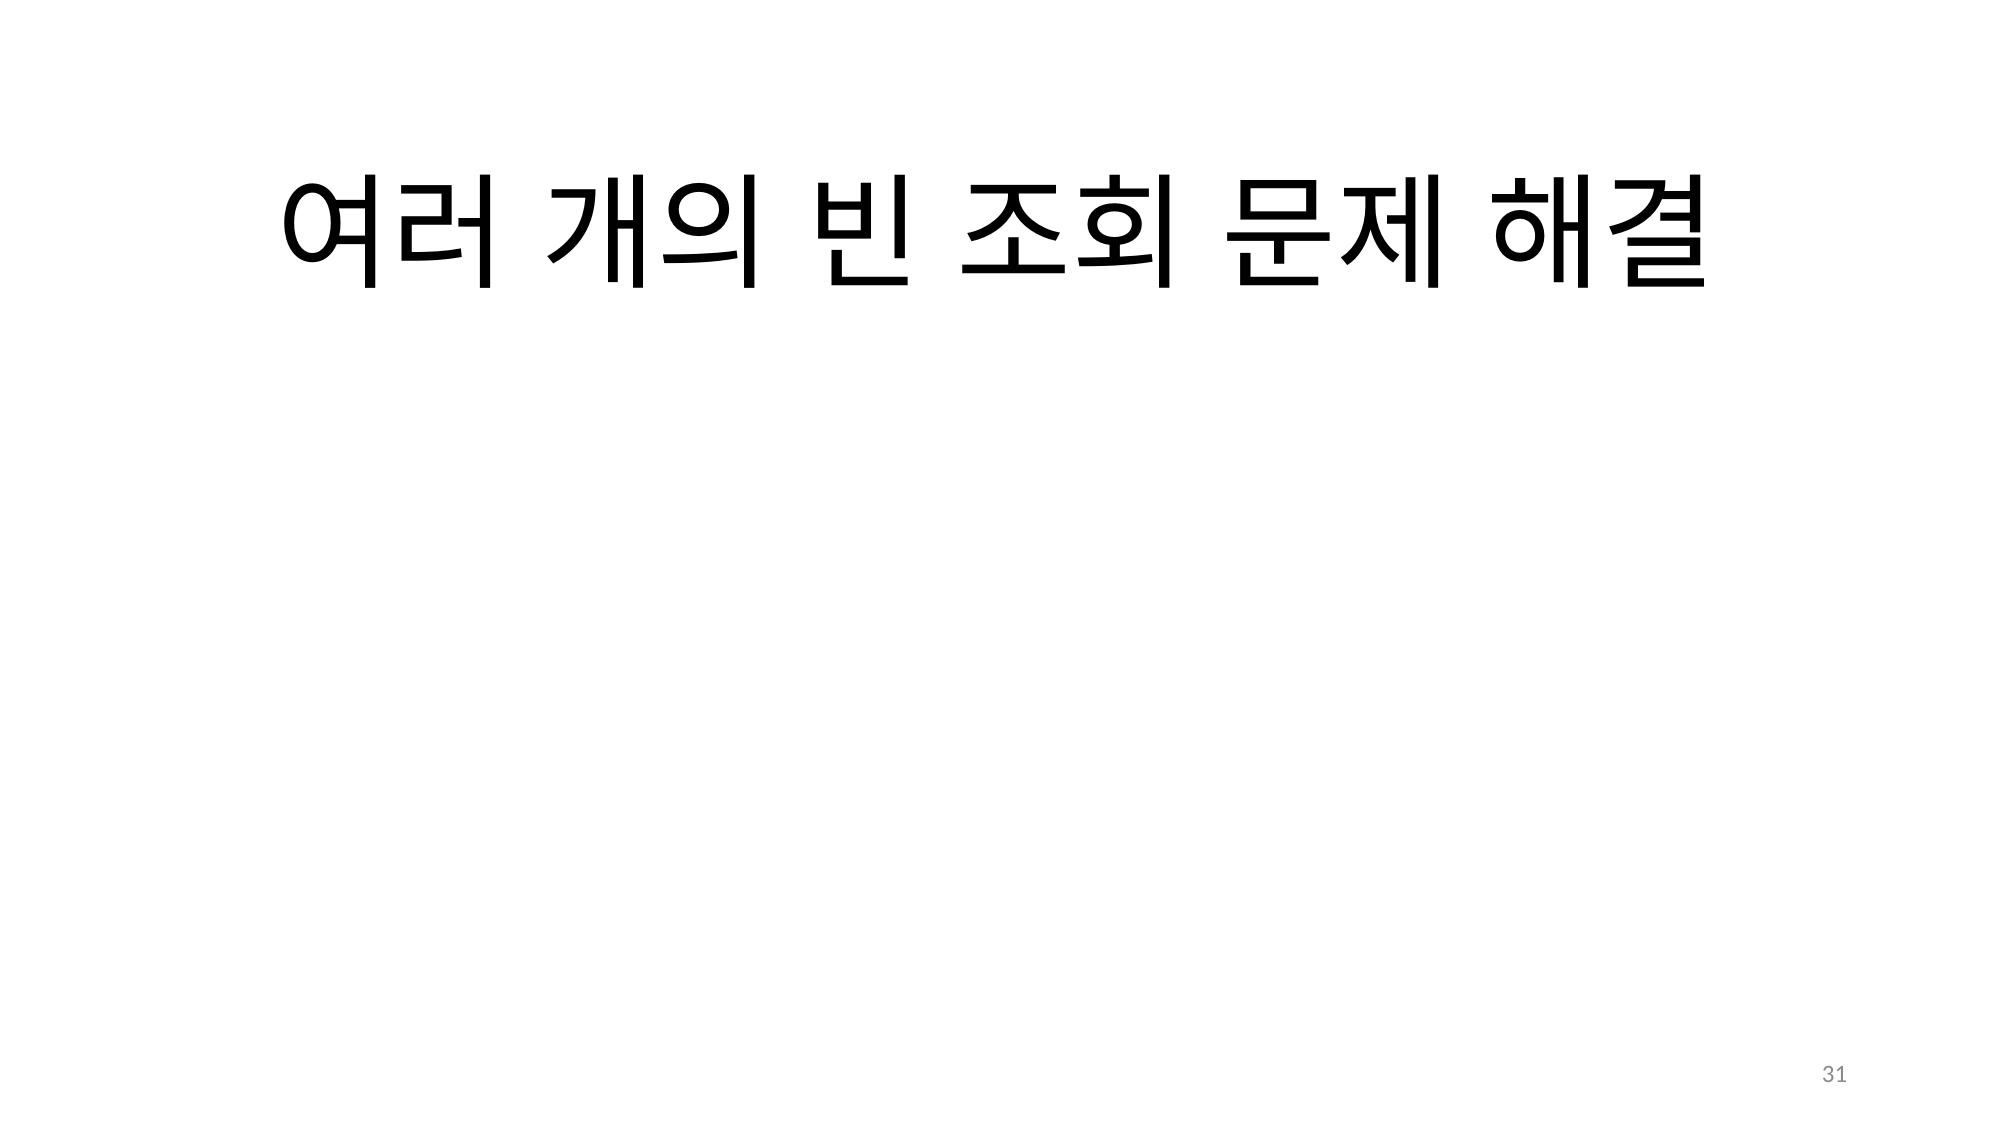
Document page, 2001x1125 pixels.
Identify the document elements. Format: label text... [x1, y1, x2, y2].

title 여러 개의 빈 조회 문제 해결 [200, 137, 1792, 313]
slide_number 31 [1412, 1042, 1863, 1103]
